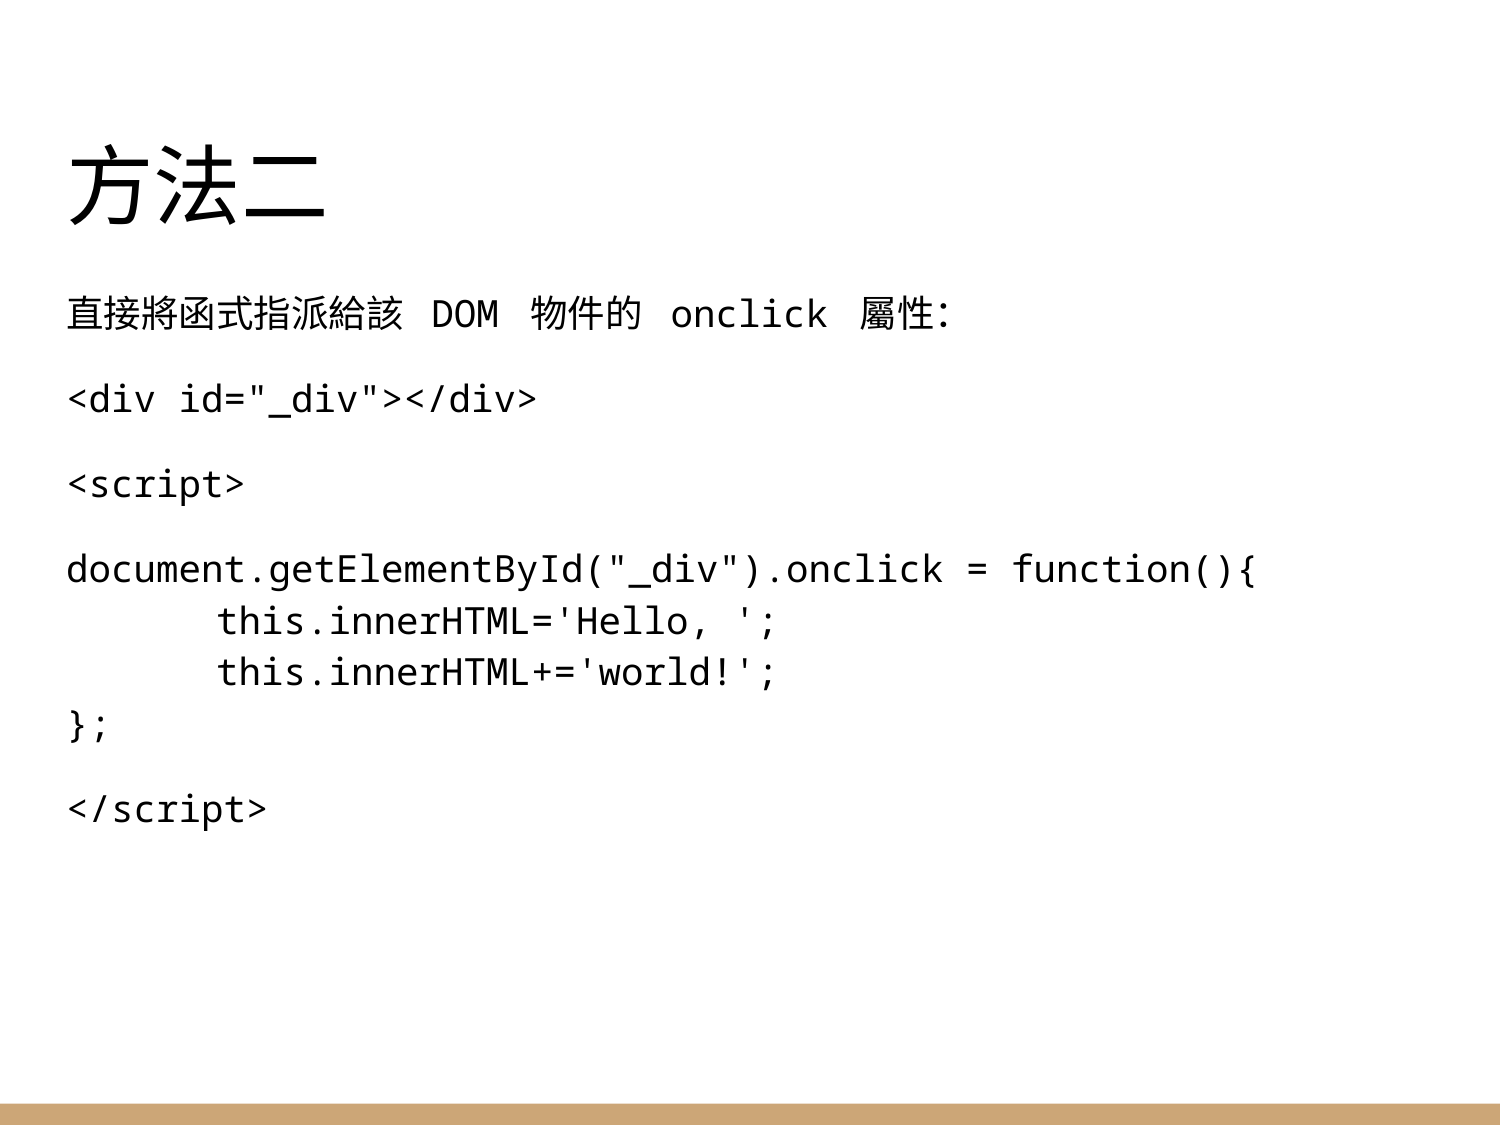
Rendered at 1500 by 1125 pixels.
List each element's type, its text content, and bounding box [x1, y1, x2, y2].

list 直接將函式指派給該 DOM 物件的 onclick 屬性： <div id="_div"></div> <script> document.getElementById("_div").onclick = function(){ this.innerHTML='Hello, '; this.innerHTML+='world!'; }; </script> [51, 267, 1449, 1002]
title 方法二 [51, 69, 1449, 251]
